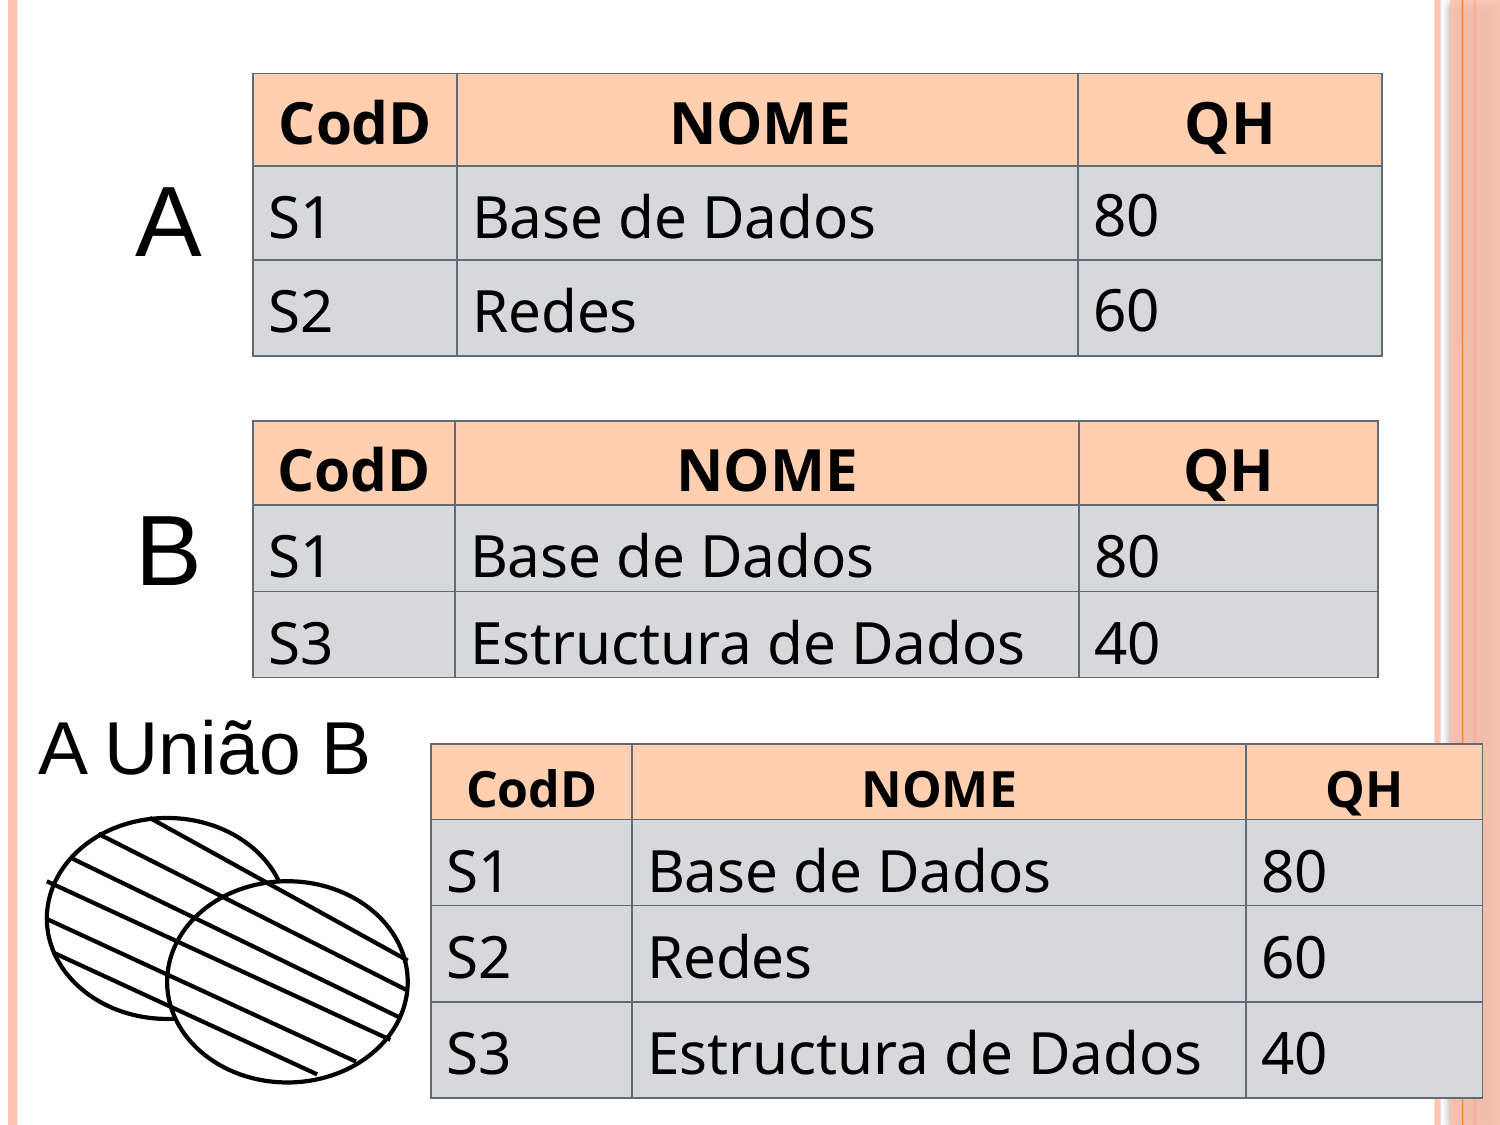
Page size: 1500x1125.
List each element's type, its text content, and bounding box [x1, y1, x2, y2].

table_header NOME [456, 422, 1078, 504]
table_cell 40 [1080, 592, 1377, 677]
table_cell 40 [1247, 1003, 1482, 1097]
table_cell Redes [458, 261, 1077, 355]
table_cell S1 [254, 506, 454, 591]
table_cell Base de Dados [458, 167, 1077, 259]
table_header CodD [432, 745, 631, 819]
table_cell S3 [432, 1003, 631, 1097]
table_cell S1 [432, 820, 631, 905]
table_header QH [1079, 74, 1381, 165]
table_cell 80 [1079, 167, 1381, 259]
table_cell 60 [1079, 261, 1381, 355]
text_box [46, 817, 409, 1083]
table_cell S3 [254, 592, 454, 677]
table_header NOME [633, 745, 1245, 819]
table_cell Base de Dados [633, 820, 1245, 905]
text_box B [120, 477, 236, 613]
table_cell Estructura de Dados [633, 1003, 1245, 1097]
table_cell 60 [1247, 906, 1482, 1001]
table_cell Redes [633, 906, 1245, 1001]
text_box A União B [23, 691, 449, 797]
table_cell 80 [1247, 820, 1482, 905]
table_cell S1 [254, 167, 456, 259]
table_header QH [1247, 745, 1482, 819]
table_header NOME [458, 74, 1077, 165]
table_cell S2 [254, 261, 456, 355]
table_header CodD [254, 422, 454, 504]
text_box A [120, 148, 236, 284]
table_cell Base de Dados [456, 506, 1078, 591]
table_header CodD [254, 74, 456, 165]
table_header QH [1080, 422, 1377, 504]
table_cell Estructura de Dados [456, 592, 1078, 677]
table_cell S2 [432, 906, 631, 1001]
table_cell 80 [1080, 506, 1377, 591]
